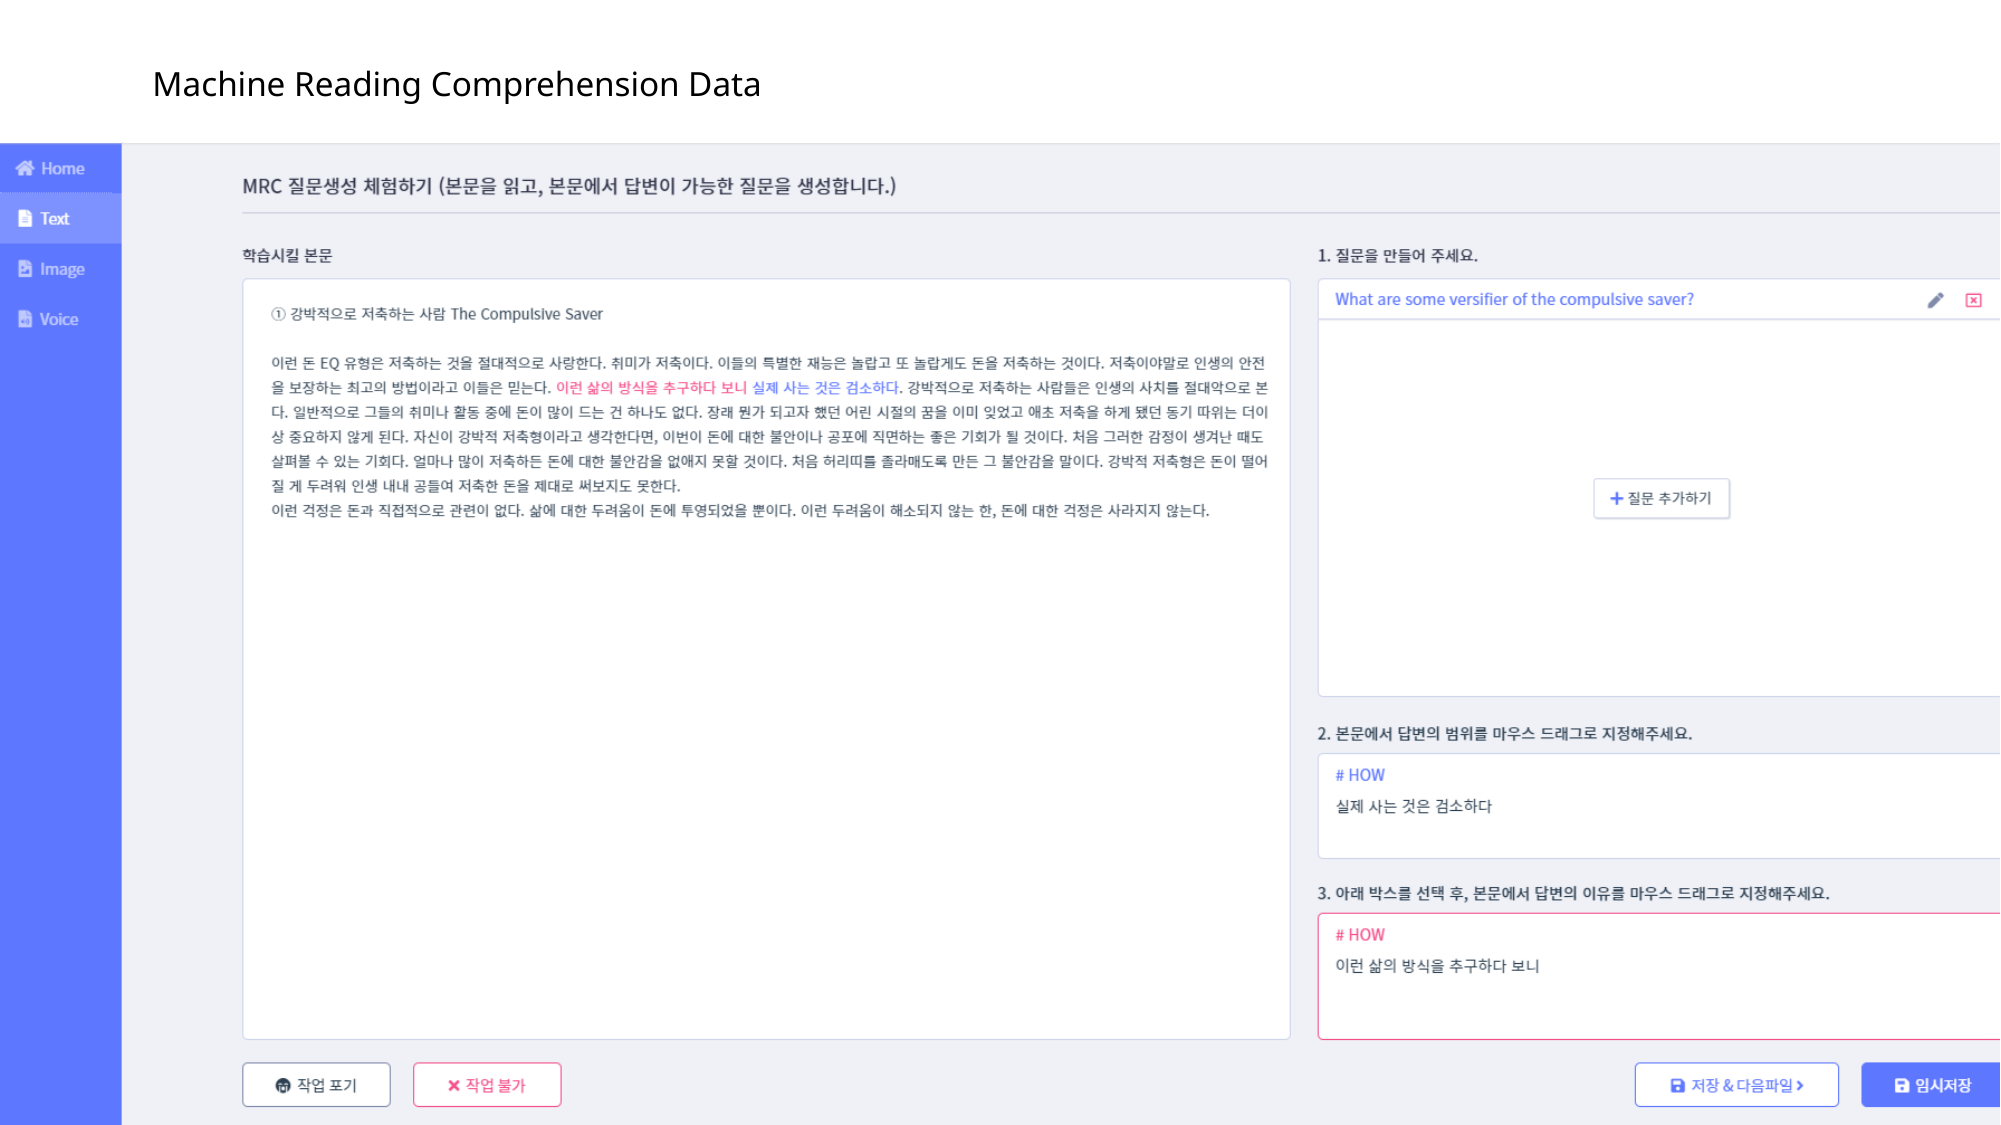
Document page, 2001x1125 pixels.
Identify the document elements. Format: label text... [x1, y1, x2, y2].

picture [0, 142, 2000, 1125]
title Machine Reading Comprehension Data [137, 59, 1863, 142]
